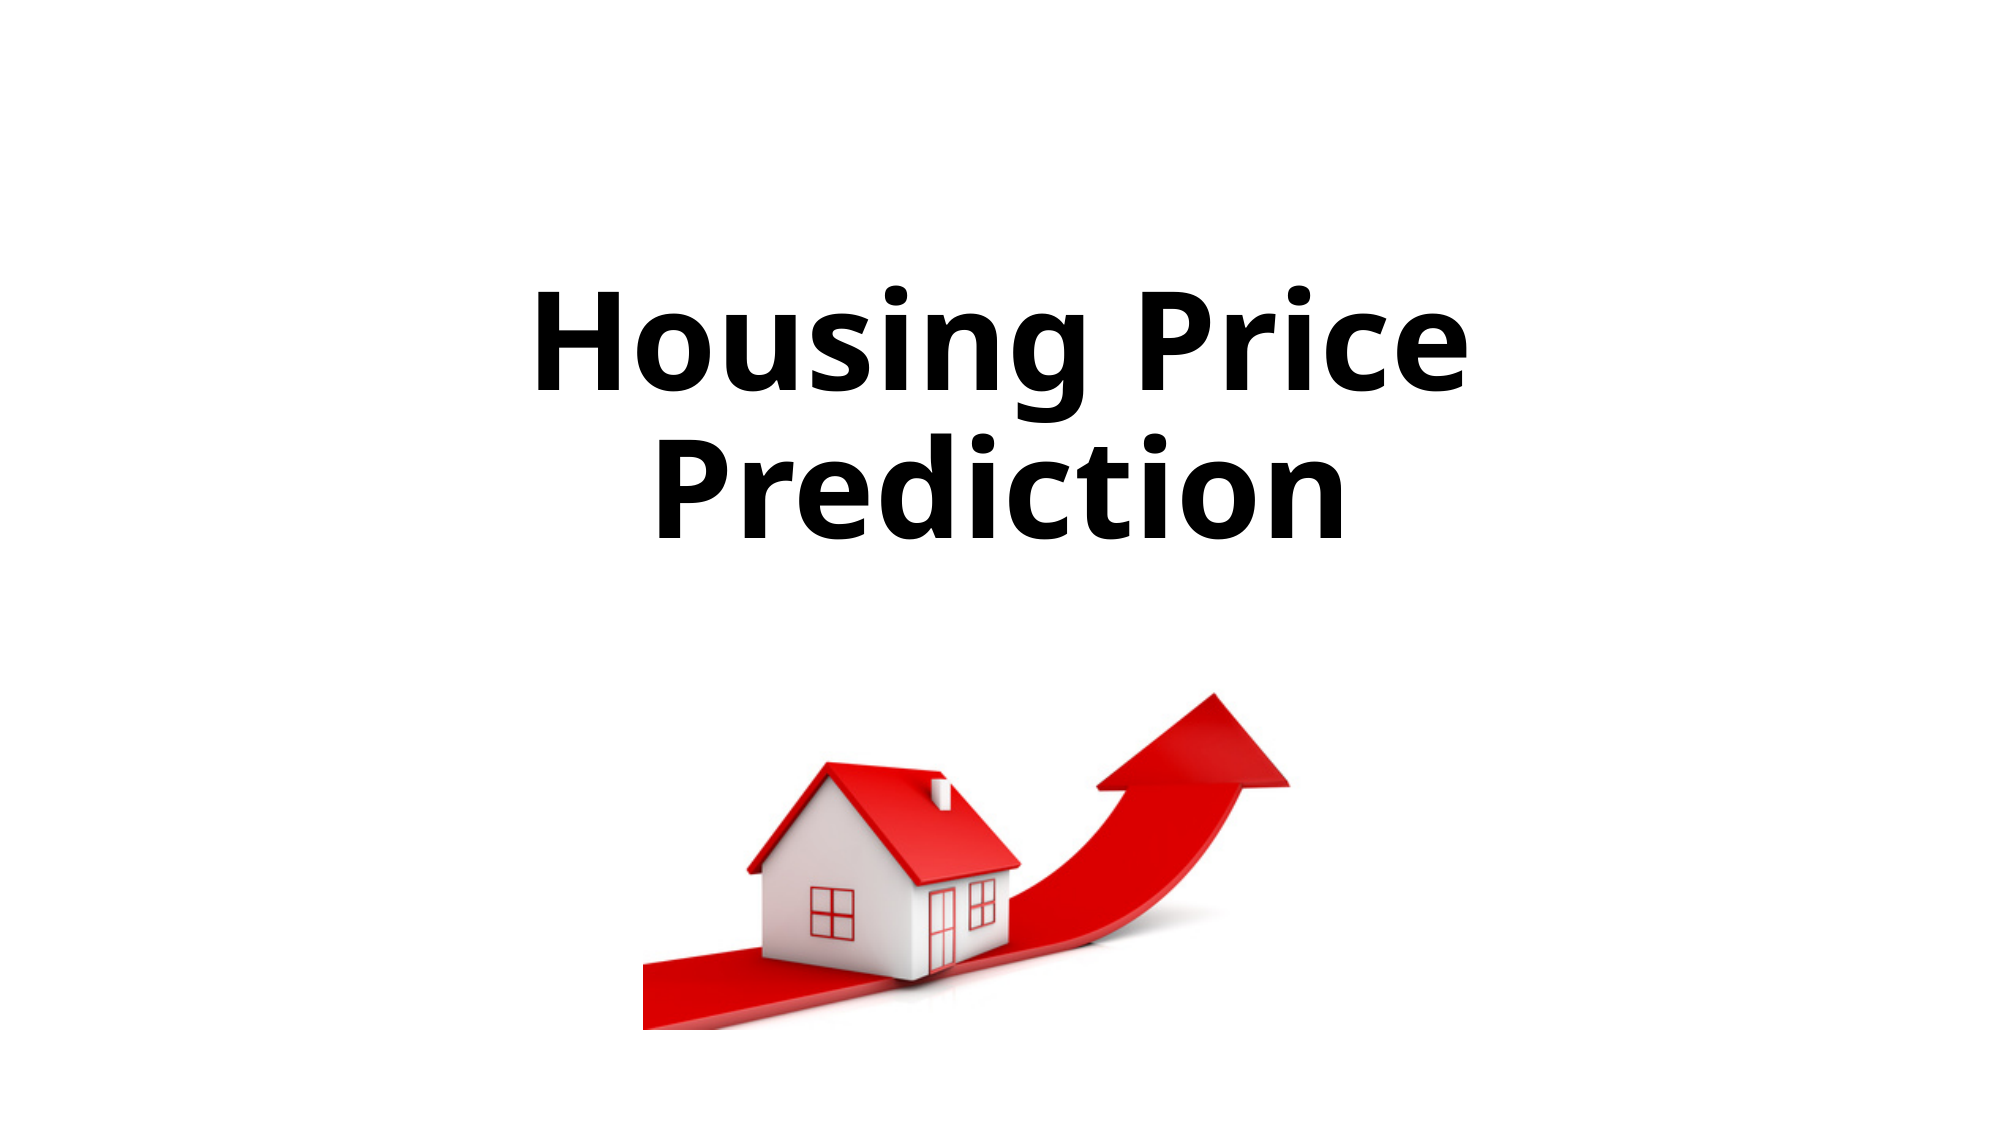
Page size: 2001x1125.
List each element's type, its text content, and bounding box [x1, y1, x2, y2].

title Housing Price Prediction [249, 184, 1750, 576]
picture [643, 590, 1313, 1030]
